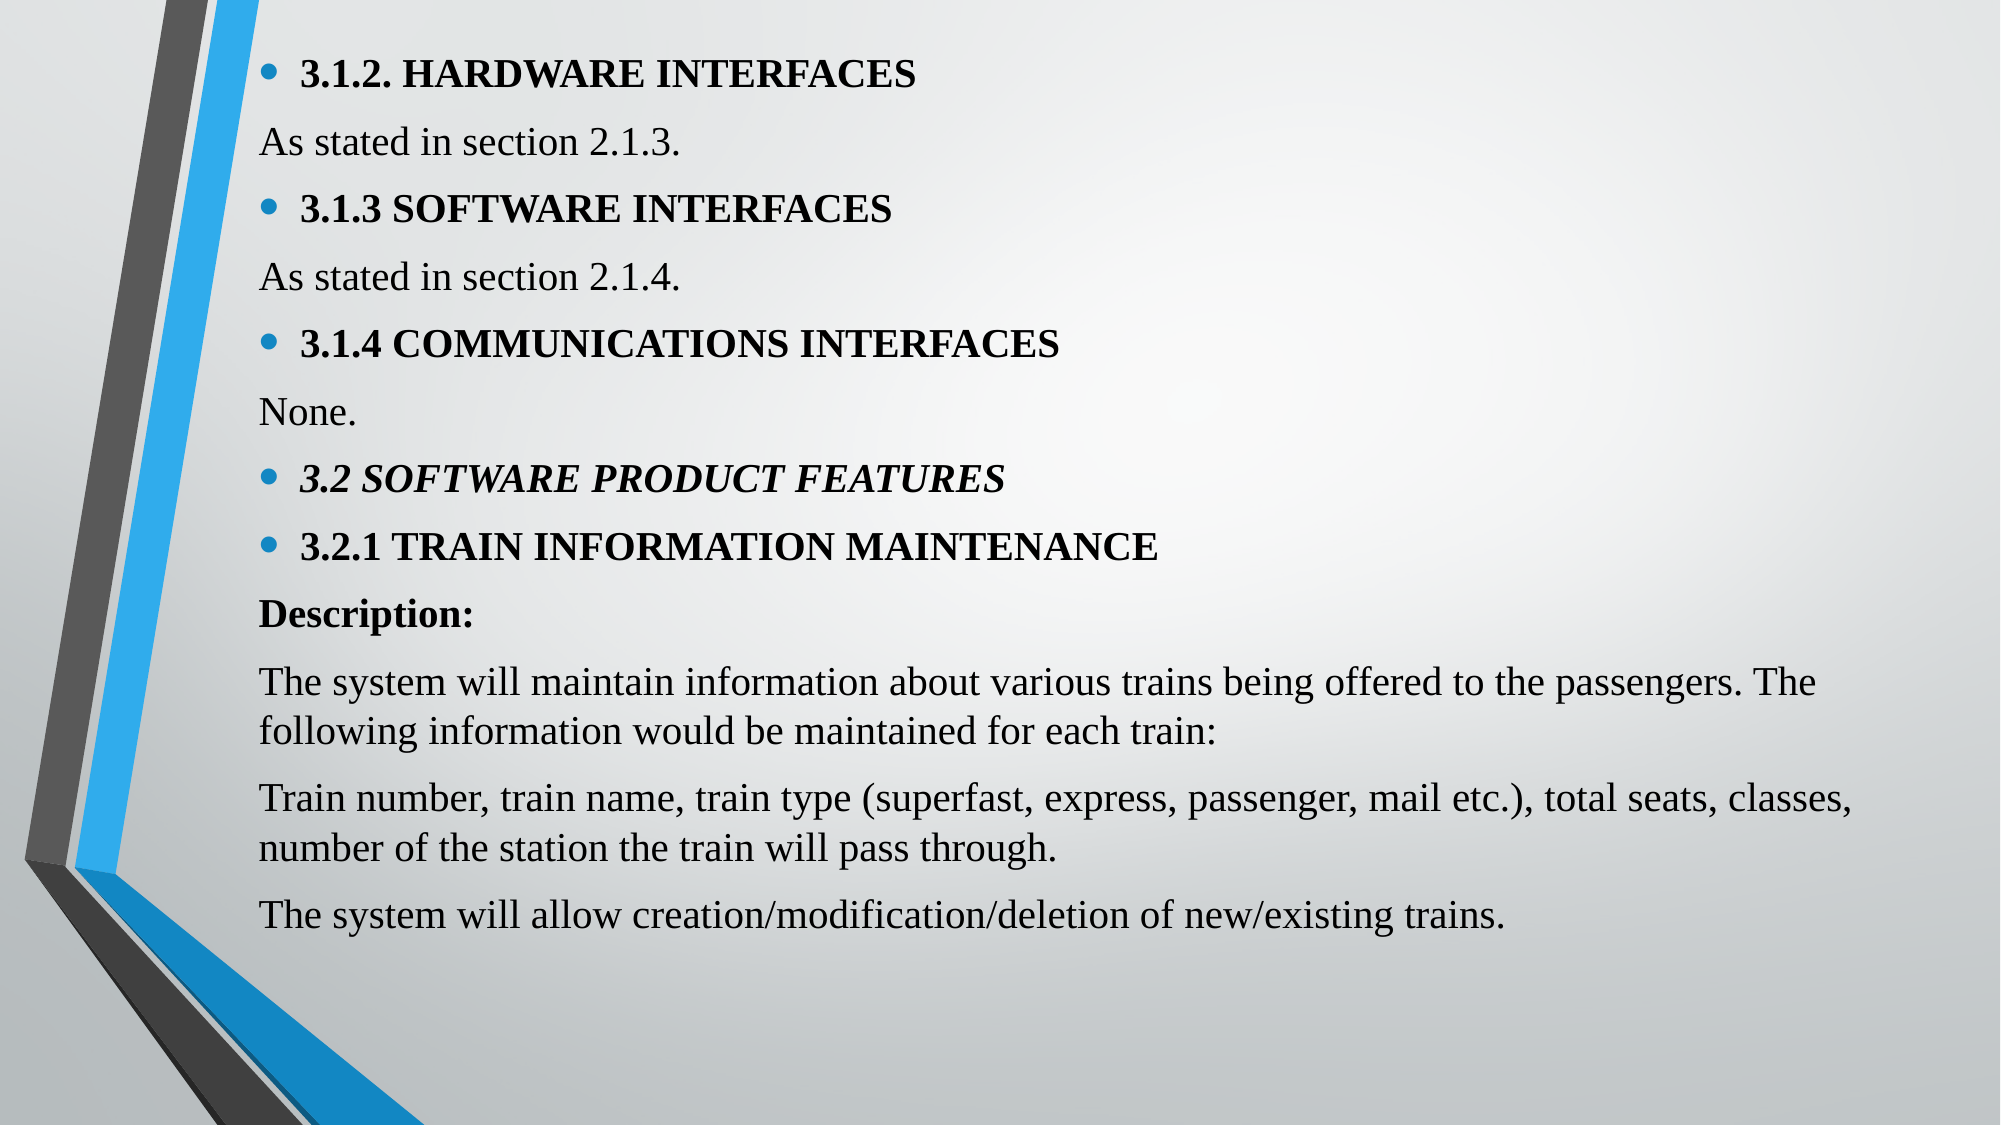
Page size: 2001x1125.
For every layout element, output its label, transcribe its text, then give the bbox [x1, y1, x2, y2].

list 3.1.2. HARDWARE INTERFACES As stated in section 2.1.3. 3.1.3 SOFTWARE INTERFACES As stated in section 2.1.4. 3.1.4 COMMUNICATIONS INTERFACES None. 3.2 SOFTWARE PRODUCT FEATURES 3.2.1 TRAIN INFORMATION MAINTENANCE Description: The system will maintain information about various trains being offered to the passengers. The following information would be maintained for each train: Train number, train name, train type (superfast, express, passenger, mail etc.), total seats, classes, number of the station the train will pass through. The system will allow creation/modification/deletion of new/existing trains. [243, 39, 1887, 950]
